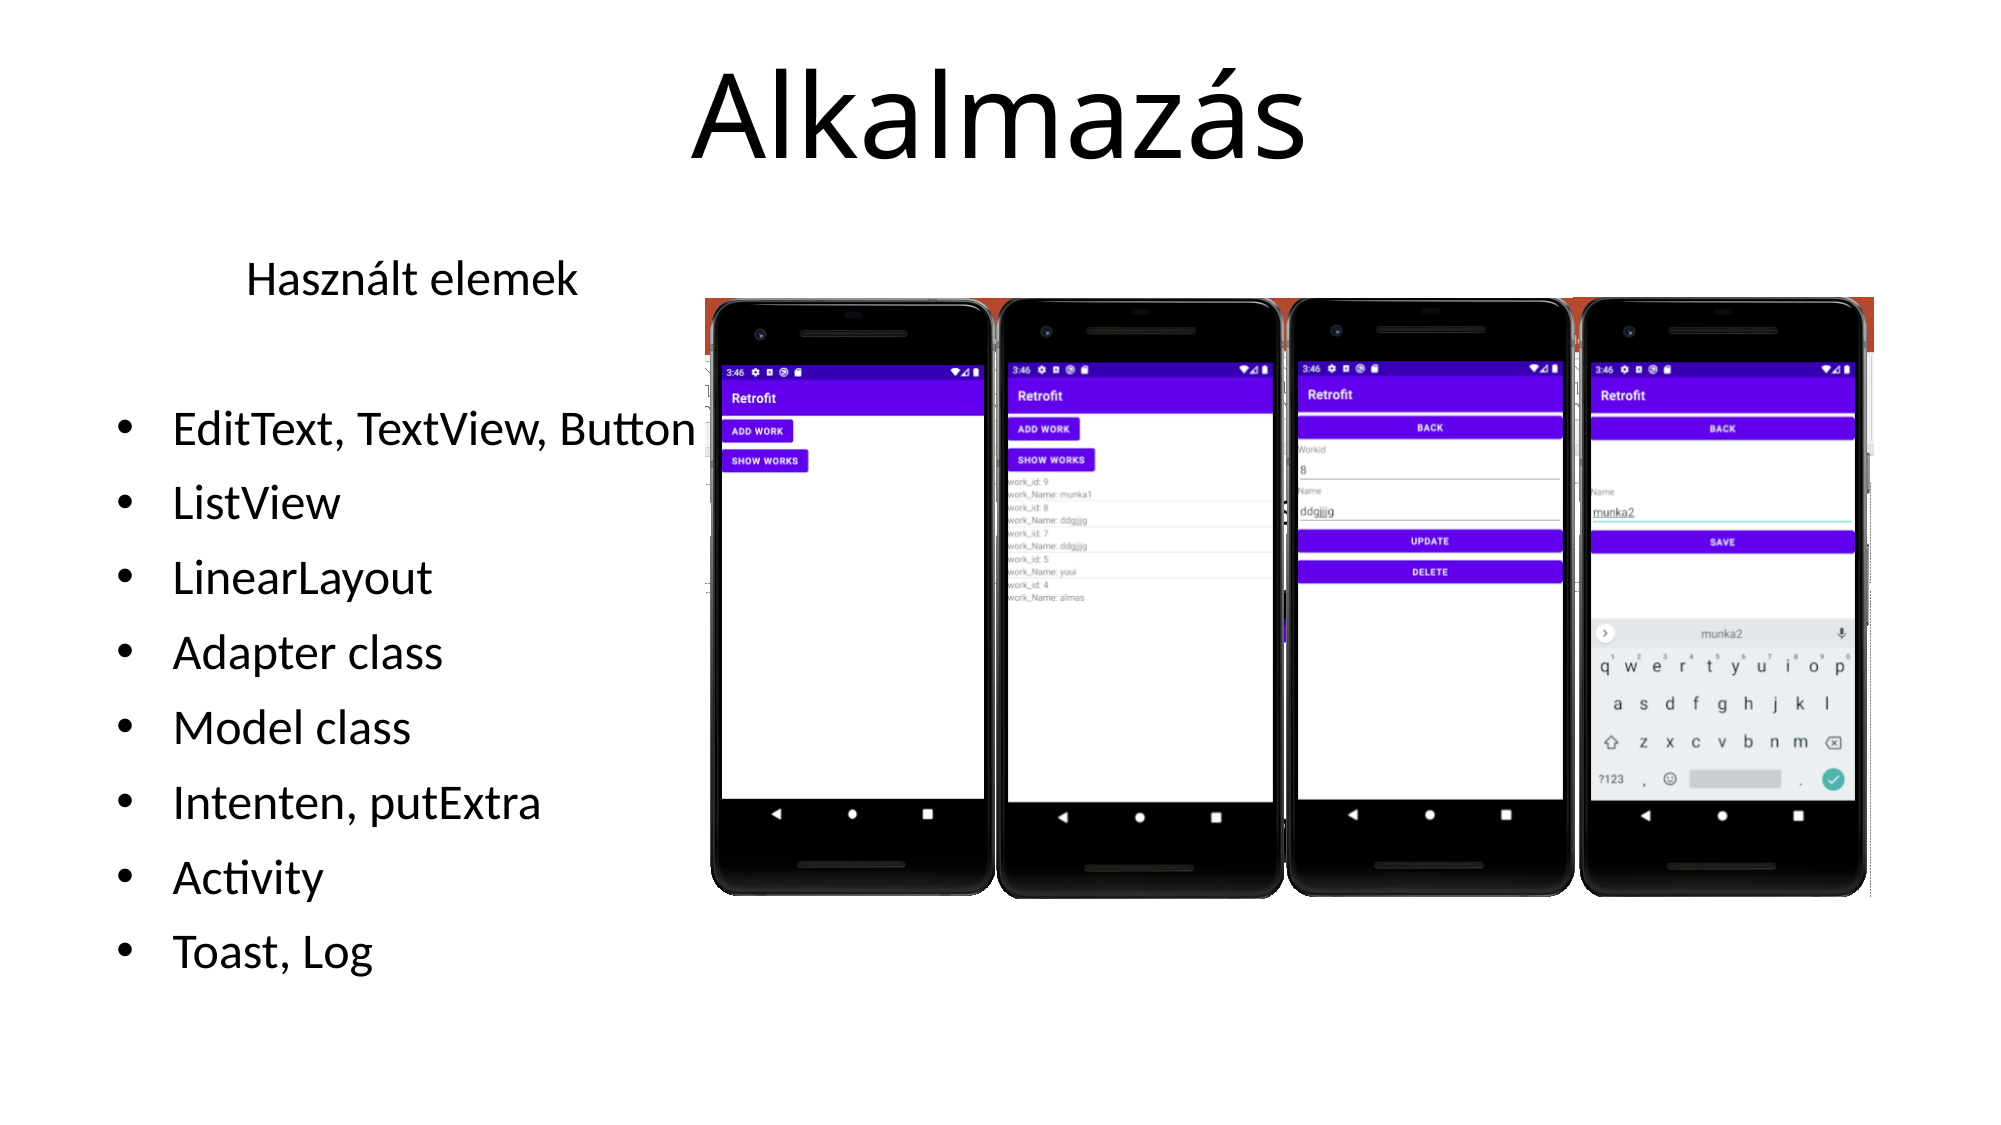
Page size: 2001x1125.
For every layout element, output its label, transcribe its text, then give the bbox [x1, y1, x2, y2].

picture [705, 298, 1575, 899]
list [1572, 297, 1874, 897]
subtitle Használt elemek EditText, TextView, Button ListView LinearLayout Adapter class Model class Intenten, putExtra Activity Toast, Log [101, 244, 724, 1110]
title Alkalmazás [249, 48, 1750, 192]
